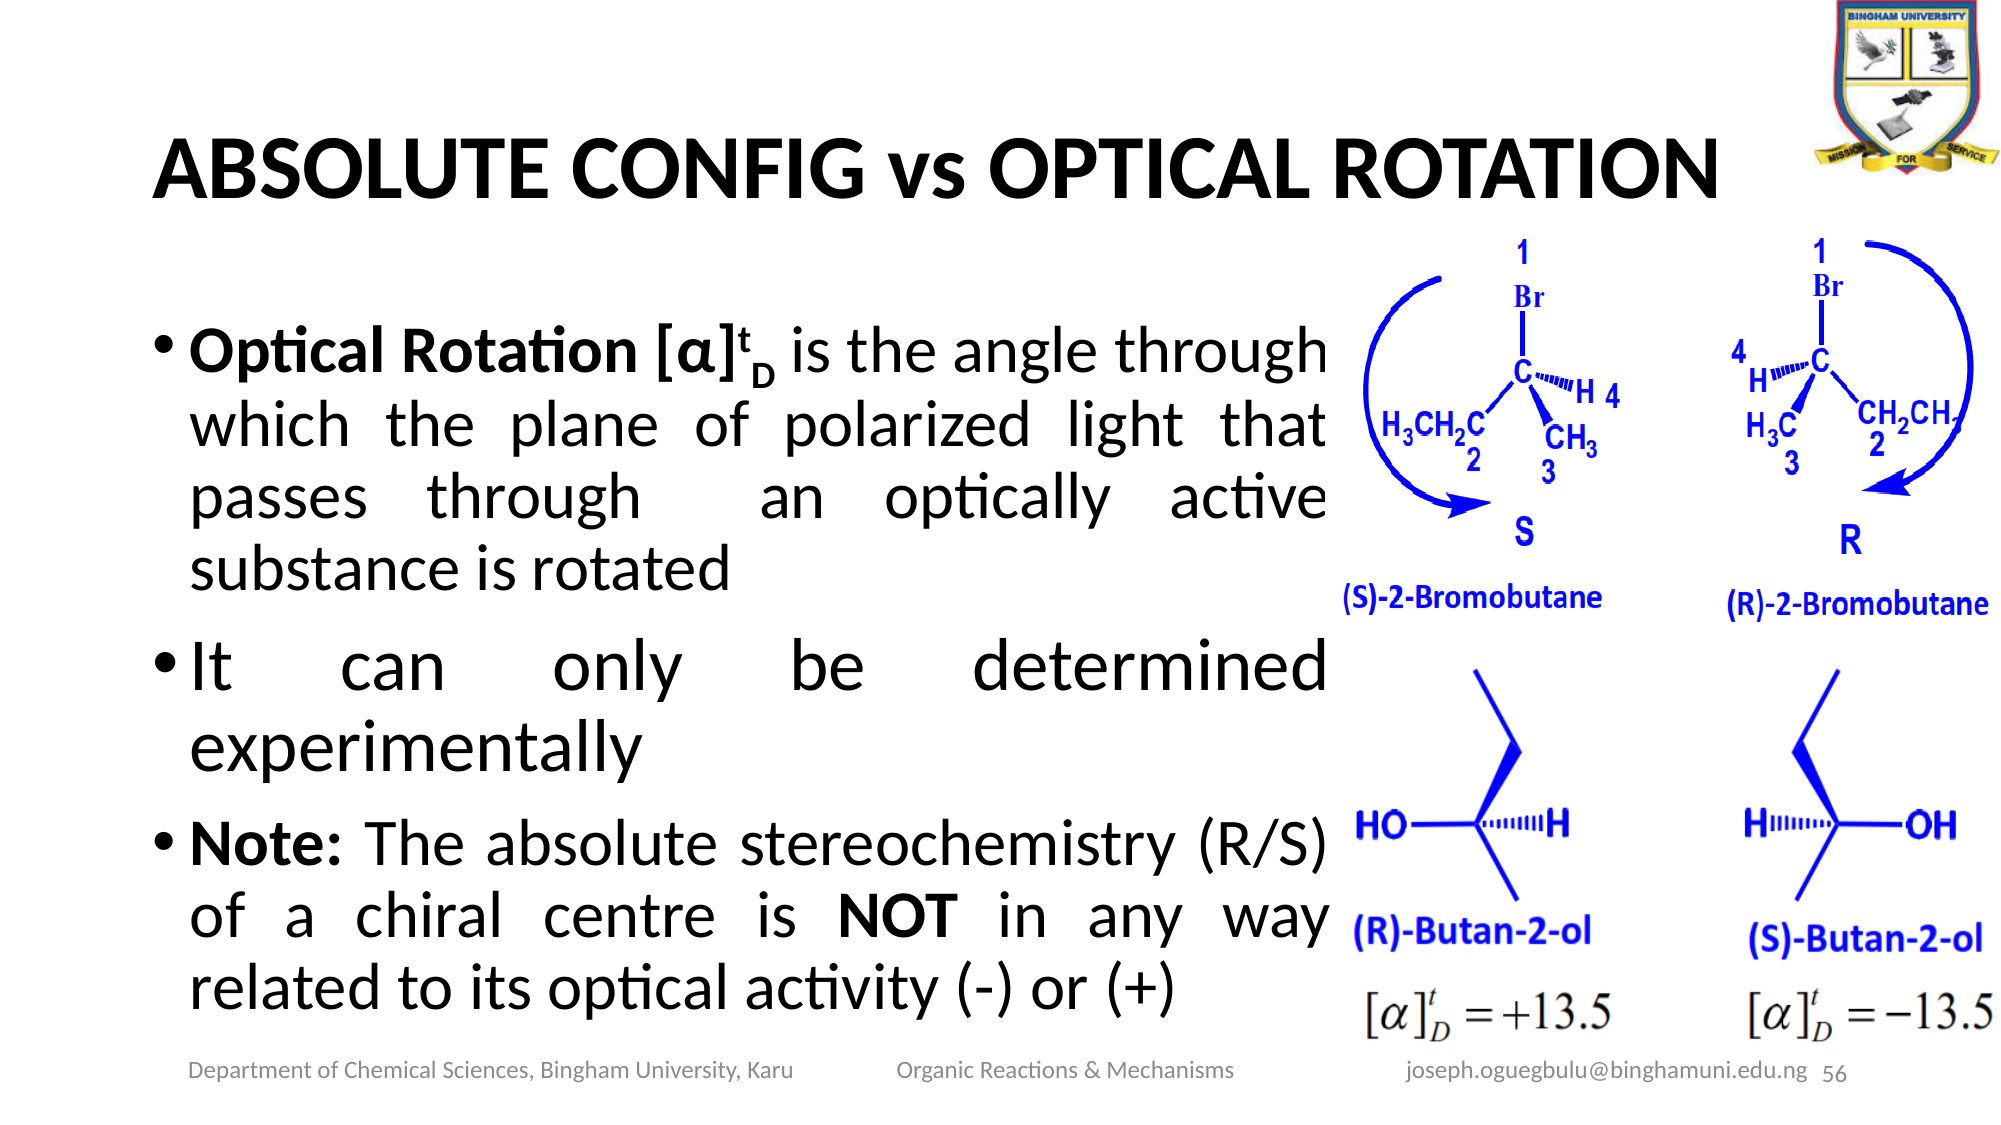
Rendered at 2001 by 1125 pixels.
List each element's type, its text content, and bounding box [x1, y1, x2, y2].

picture [1814, 0, 2000, 175]
list Optical Rotation [α]tD is the angle through which the plane of polarized light that passes through an optically active substance is rotated It can only be determined experimentally Note: The absolute stereochemistry (R/S) of a chiral centre is NOT in any way related to its optical activity (-) or (+) [137, 299, 1346, 1014]
picture [1346, 656, 2000, 1048]
title ABSOLUTE CONFIG vs OPTICAL ROTATION [137, 59, 1905, 278]
footer Department of Chemical Sciences, Bingham University, Karu Organic Reactions & Mechanisms joseph.oguegbulu@binghamuni.edu.ng [137, 1035, 1863, 1103]
picture [1325, 222, 2000, 629]
